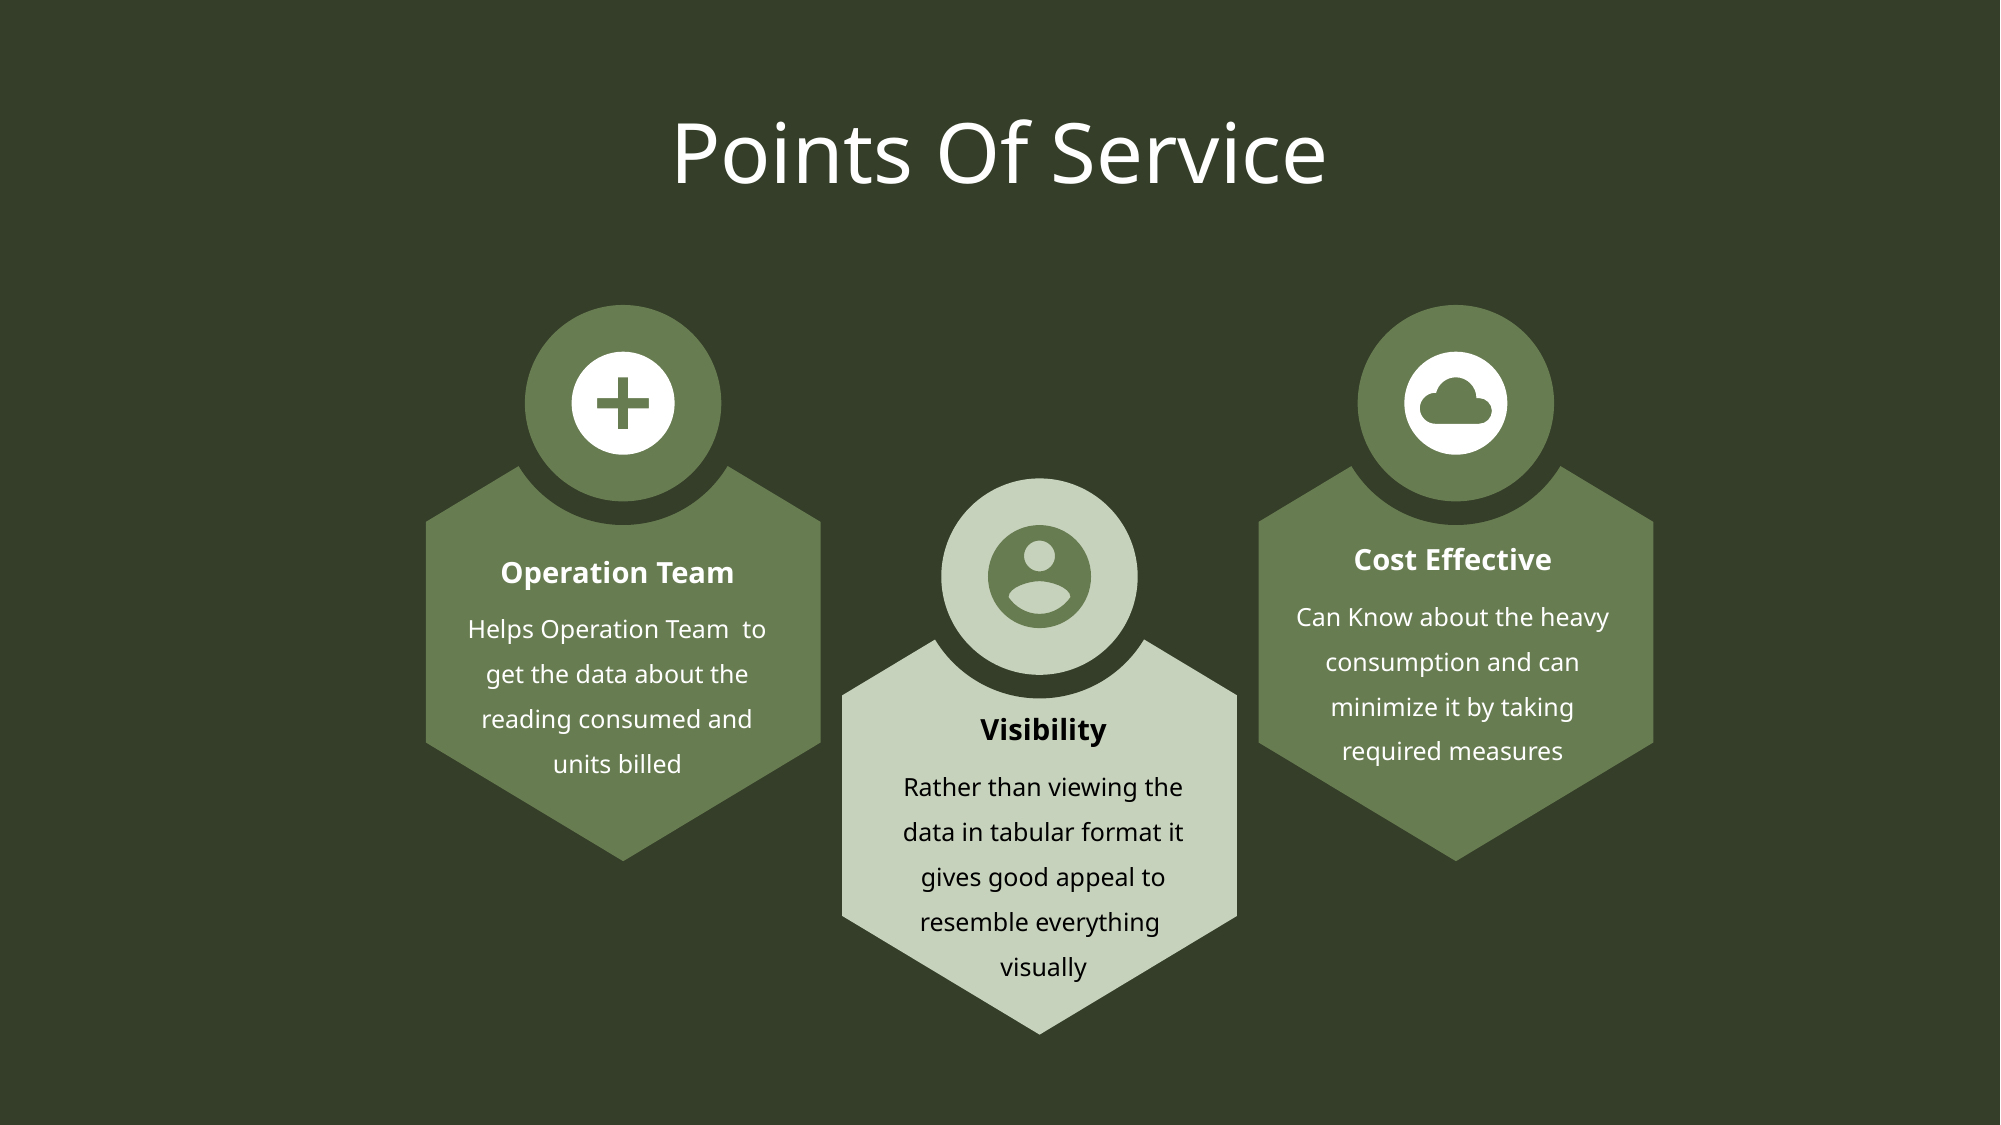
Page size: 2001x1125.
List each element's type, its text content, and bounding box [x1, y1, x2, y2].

text_box Visibility [877, 711, 1210, 747]
text_box [1257, 466, 1655, 764]
text_box [1295, 766, 1617, 863]
text_box [571, 351, 675, 455]
text_box [1333, 280, 1579, 527]
text_box Operation Team [451, 553, 784, 590]
text_box [841, 639, 1239, 939]
text_box Points Of Service [149, 108, 1851, 201]
text_box [500, 280, 746, 527]
text_box Can Know about the heavy consumption and can minimize it by taking required measures [1286, 586, 1620, 766]
text_box [1356, 303, 1556, 503]
text_box [1404, 351, 1508, 455]
text_box [523, 303, 723, 503]
text_box Helps Operation Team to get the data about the reading consumed and units billed [451, 598, 784, 779]
text_box [484, 779, 762, 863]
text_box [424, 466, 822, 766]
text_box [987, 525, 1092, 629]
text_box [916, 453, 1163, 700]
text_box [940, 477, 1139, 676]
text_box Rather than viewing the data in tabular format it gives good appeal to resemble everything visually [877, 756, 1210, 982]
text_box Cost Effective [1286, 541, 1620, 577]
text_box [950, 982, 1130, 1036]
